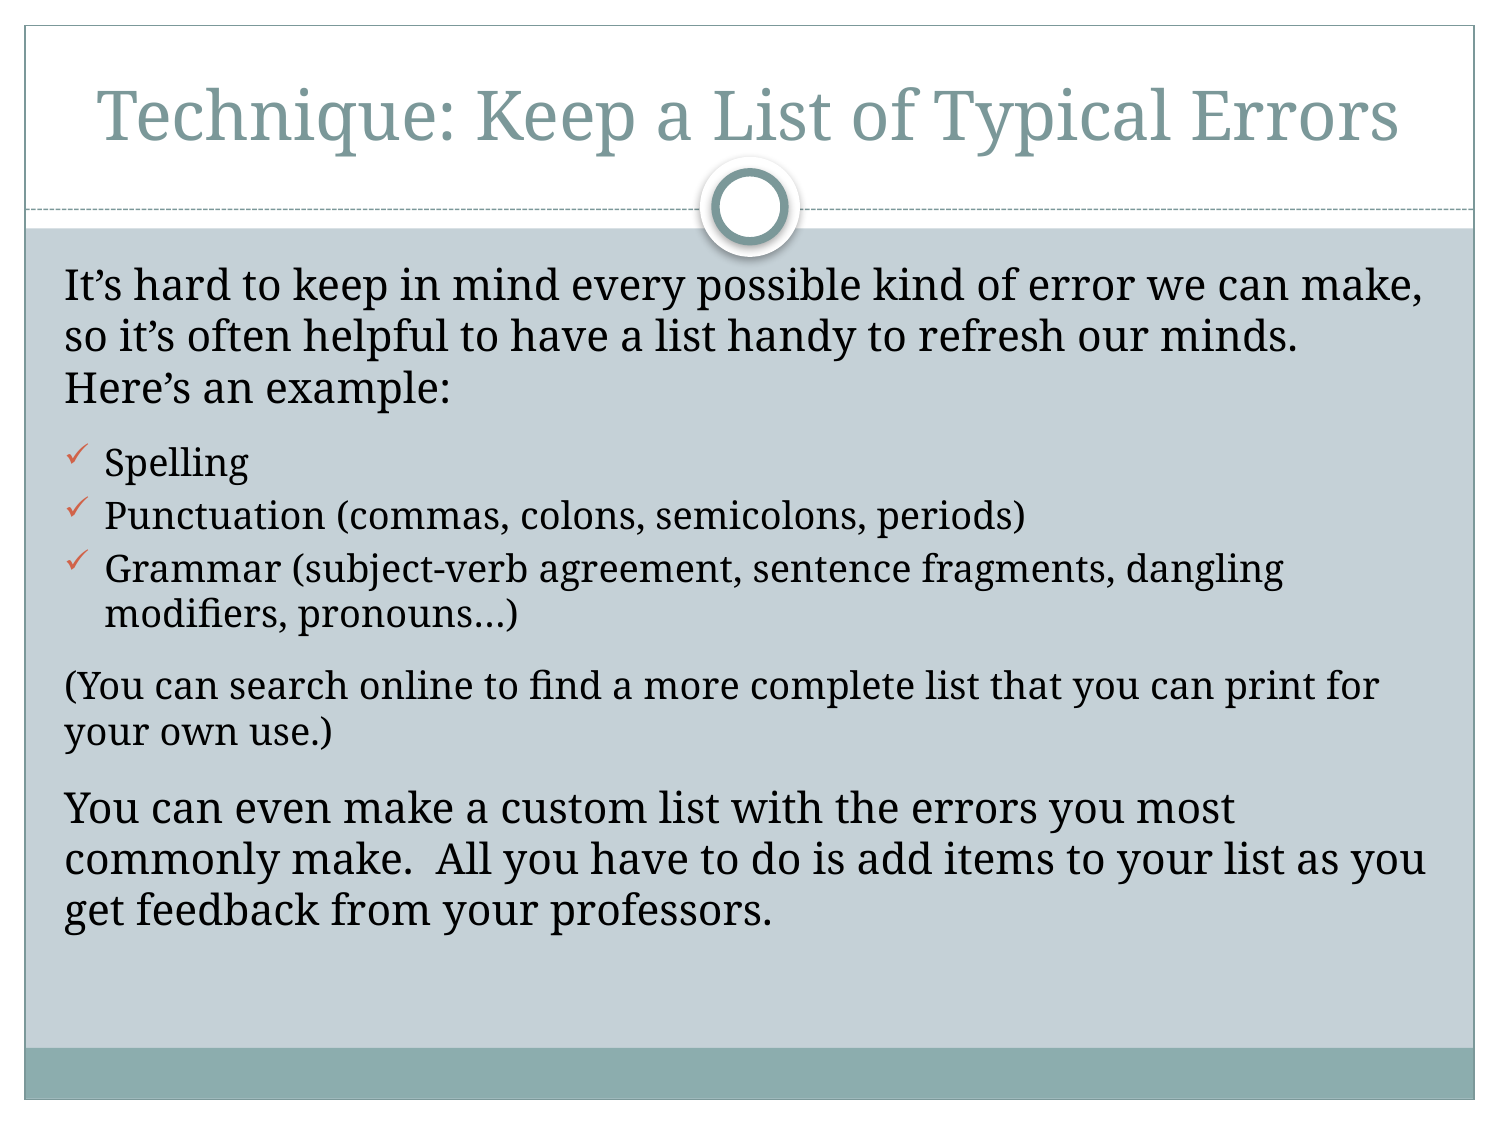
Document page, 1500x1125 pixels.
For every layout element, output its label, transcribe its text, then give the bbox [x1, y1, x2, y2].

title Technique: Keep a List of Typical Errors [49, 37, 1450, 162]
list It’s hard to keep in mind every possible kind of error we can make, so it’s often helpful to have a list handy to refresh our minds. Here’s an example: Spelling Punctuation (commas, colons, semicolons, periods) Grammar (subject-verb agreement, sentence fragments, dangling modifiers, pronouns…) (You can search online to find a more complete list that you can print for your own use.) You can even make a custom list with the errors you most commonly make. All you have to do is add items to your list as you get feedback from your professors. [49, 250, 1445, 1001]
